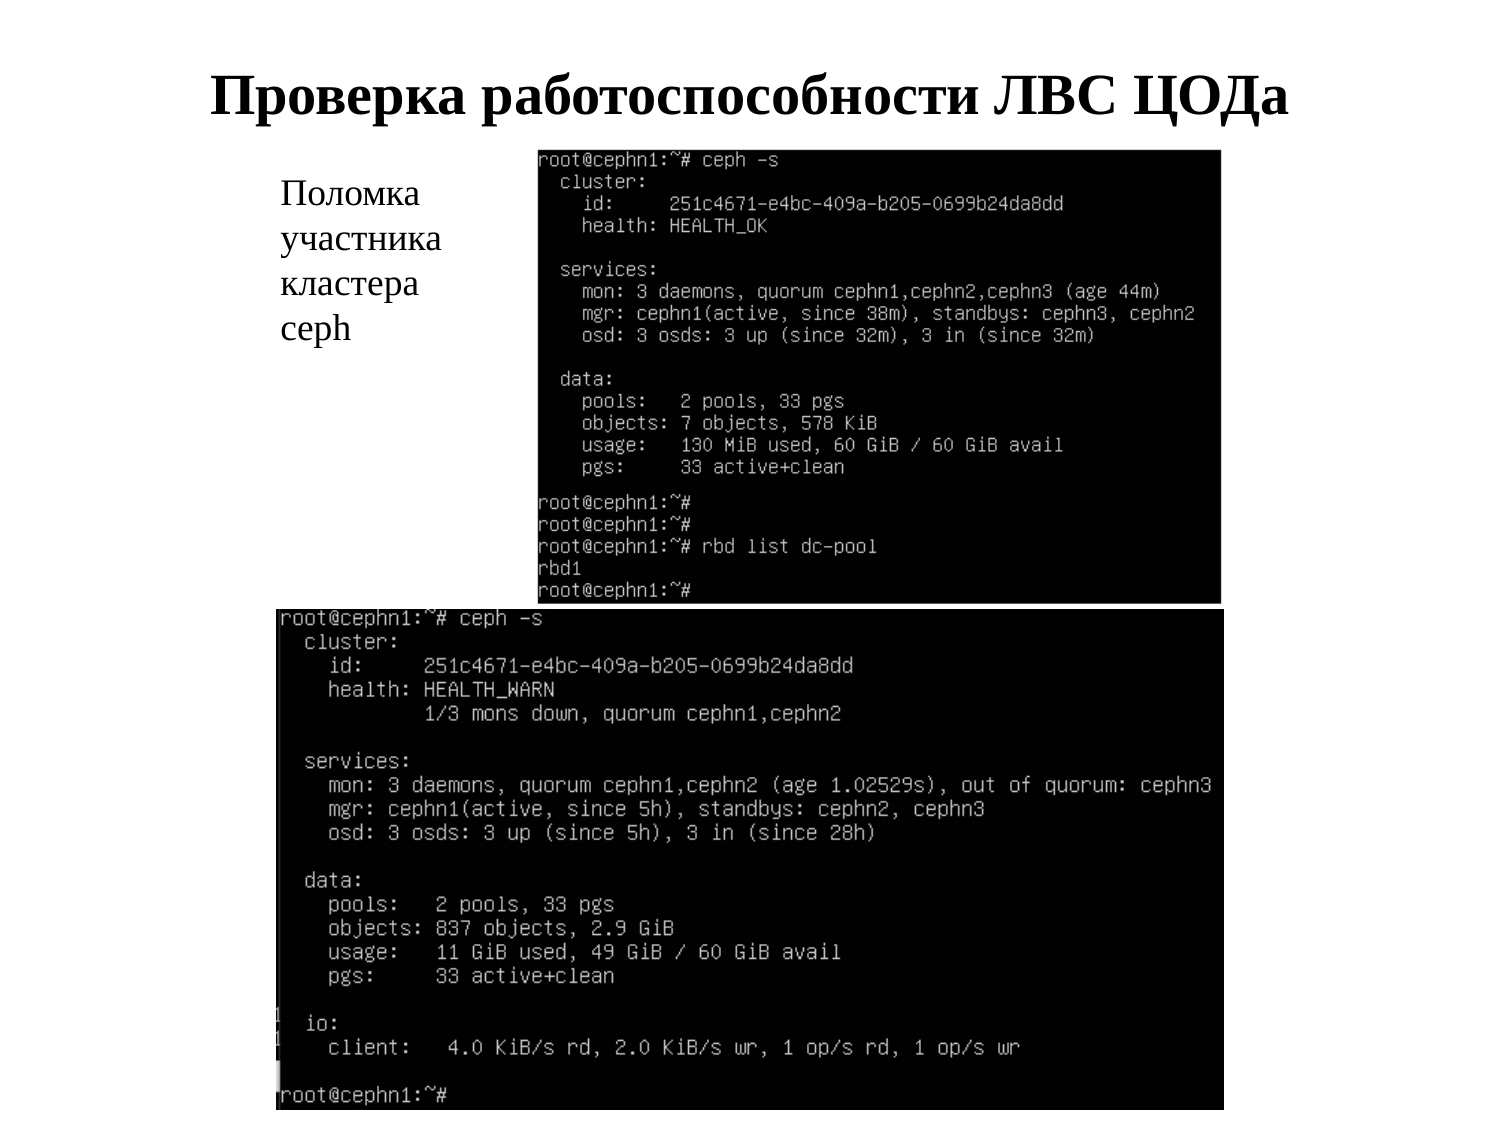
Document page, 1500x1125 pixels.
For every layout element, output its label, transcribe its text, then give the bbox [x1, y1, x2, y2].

picture [534, 146, 1224, 608]
text_box Поломка участника кластера ceph [265, 160, 479, 356]
picture [276, 609, 1224, 1110]
text_box Проверка работоспособности ЛВС ЦОДа [103, 56, 1397, 134]
